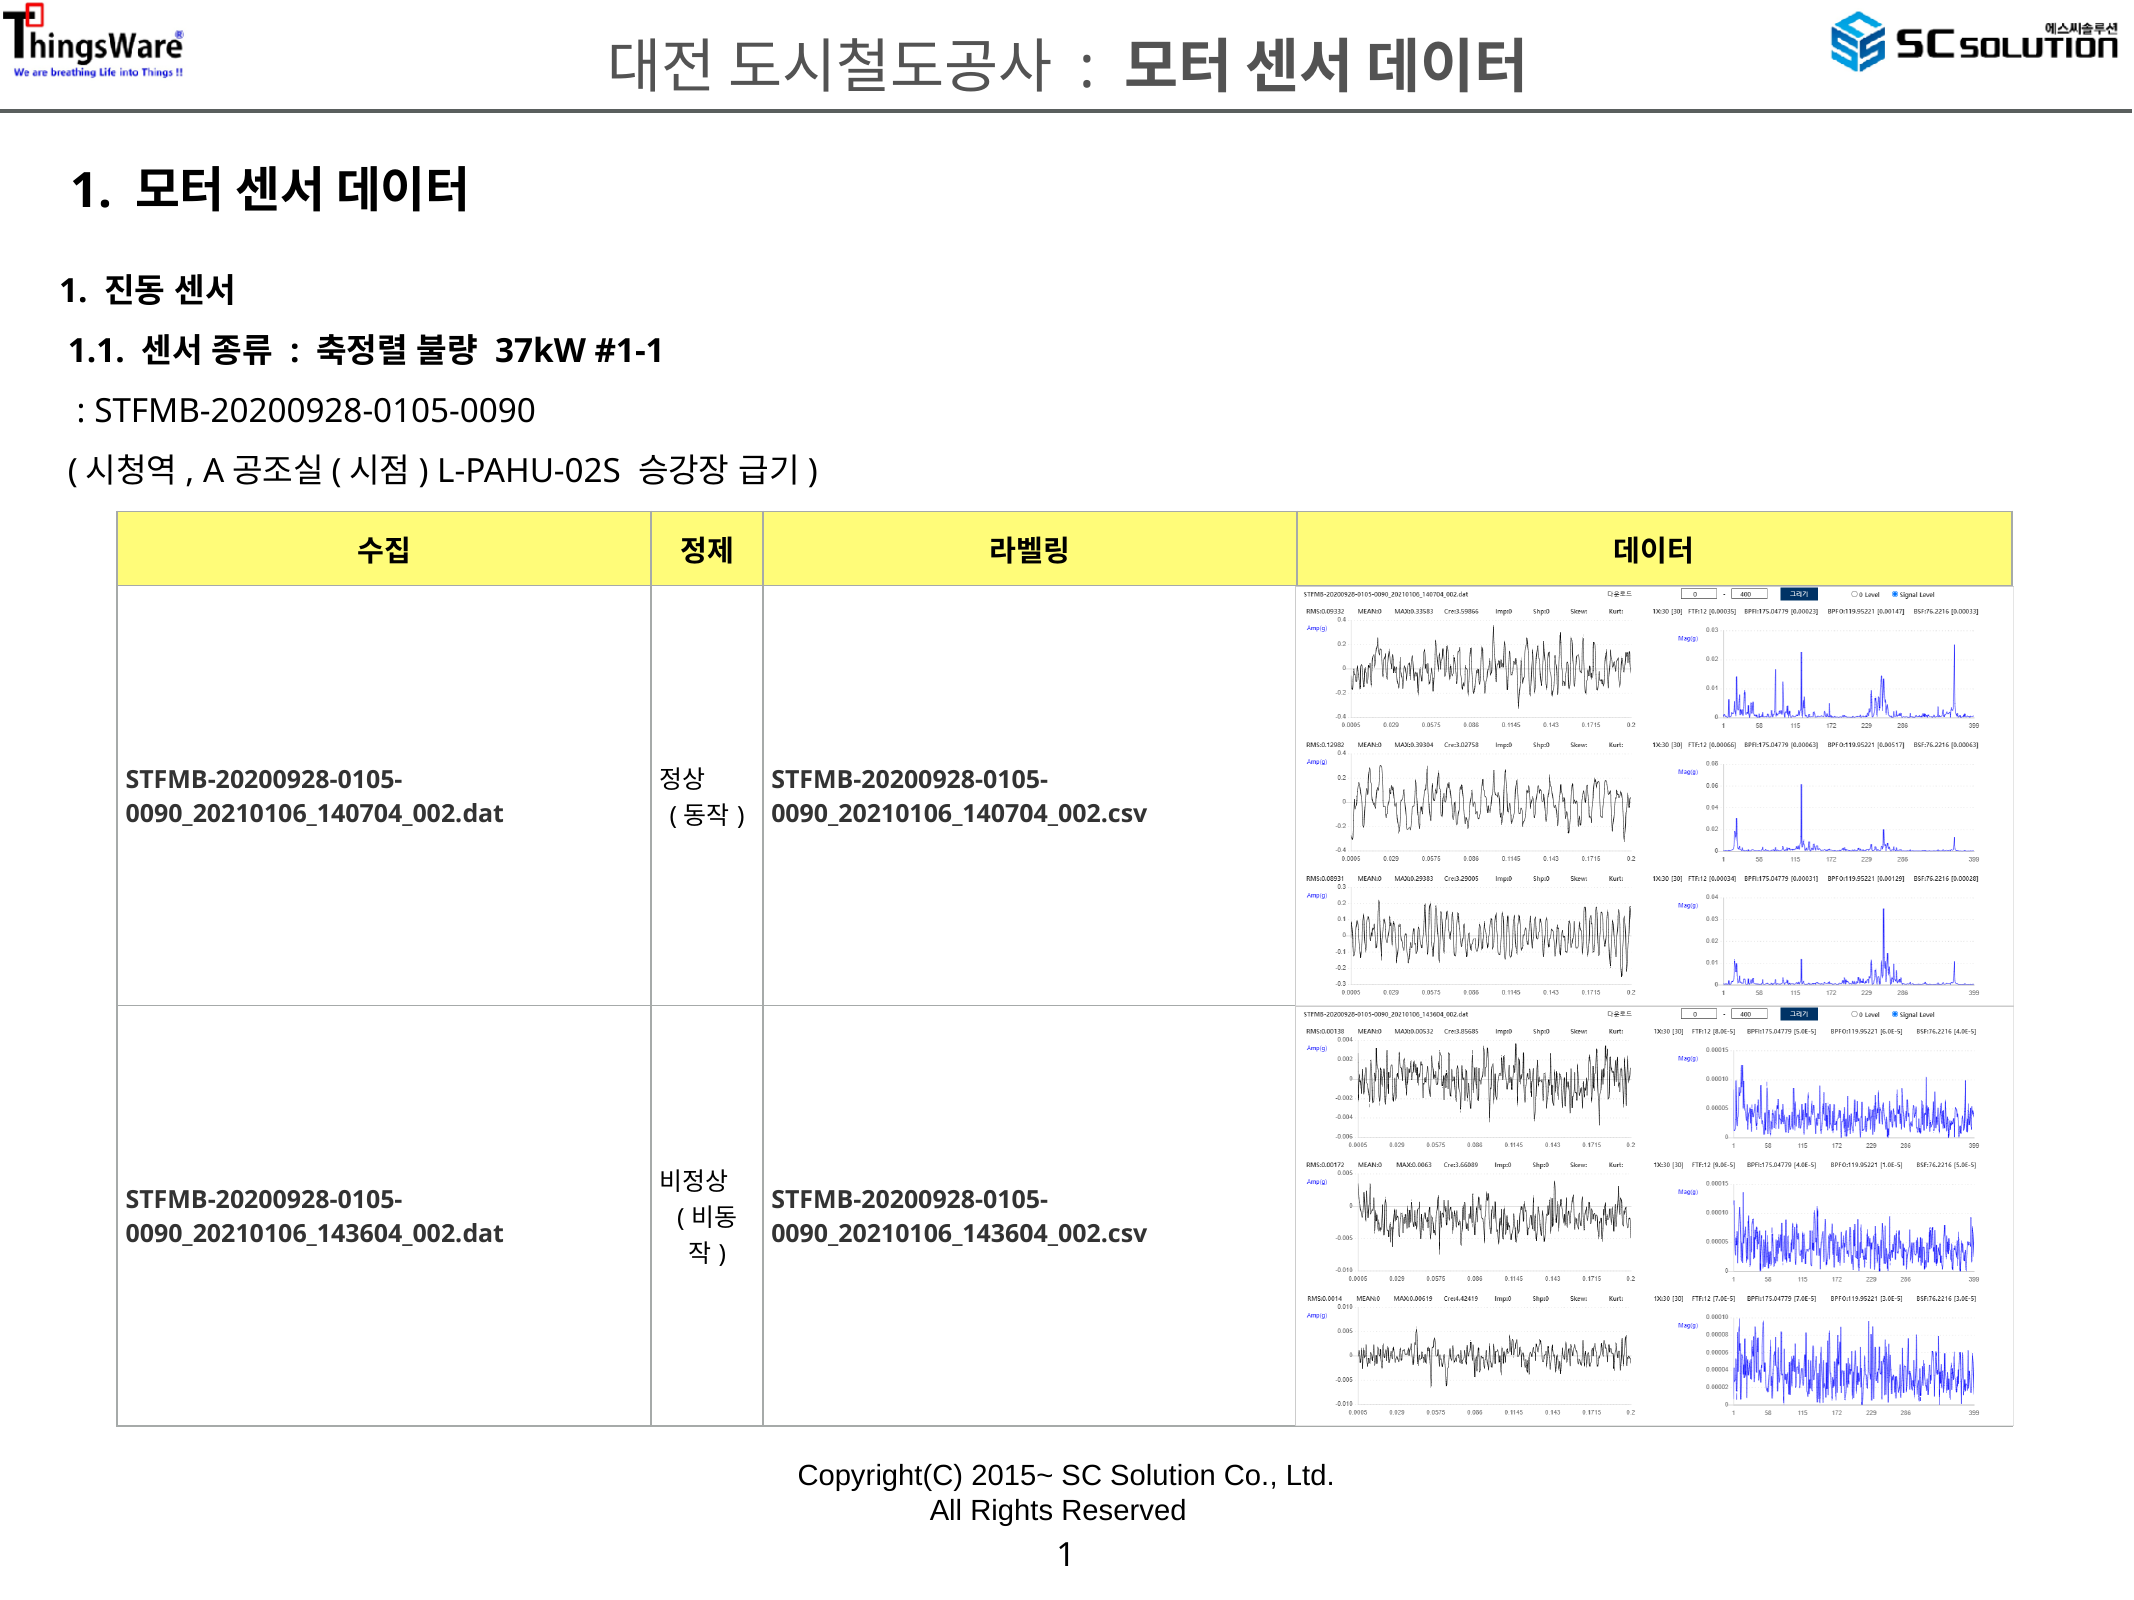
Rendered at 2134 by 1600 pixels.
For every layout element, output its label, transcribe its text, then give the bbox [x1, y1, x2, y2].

table_cell STFMB-20200928-0105-0090_20210106_143604_002.dat [118, 1006, 650, 1425]
table_header 데이터 [1298, 512, 2011, 585]
picture [0, 0, 191, 84]
picture [1294, 586, 2015, 1426]
picture [1812, 0, 2134, 84]
slide_number 1 [1046, 1535, 1086, 1579]
table_header 라벨링 [764, 512, 1296, 585]
table_cell 비정상 (비동작) [652, 1006, 762, 1425]
table_cell STFMB-20200928-0105-0090_20210106_140704_002.csv [764, 586, 1294, 1005]
title 대전 도시철도공사 : 모터 센서 데이터 [0, 20, 2134, 109]
table_cell 정상 (동작) [652, 586, 762, 1005]
text_box Copyright(C) 2015~ SC Solution Co., Ltd. All Rights Reserved [789, 1447, 1344, 1535]
table_cell STFMB-20200928-0105-0090_20210106_140704_002.dat [118, 586, 650, 1005]
text_box 1. 모터 센서 데이터 [0, 138, 2134, 226]
text_box 1. 진동 센서 1.1. 센서 종류 : 축정렬 불량 37kW #1-1 : STFMB-20200928-0105-0090 (시청역, A공조실(시점) L-PAHU-02S 승강장 급기) [50, 240, 827, 497]
table_header 정제 [652, 512, 762, 585]
table_header 수집 [118, 512, 650, 585]
table_cell STFMB-20200928-0105-0090_20210106_143604_002.csv [764, 1006, 1294, 1425]
